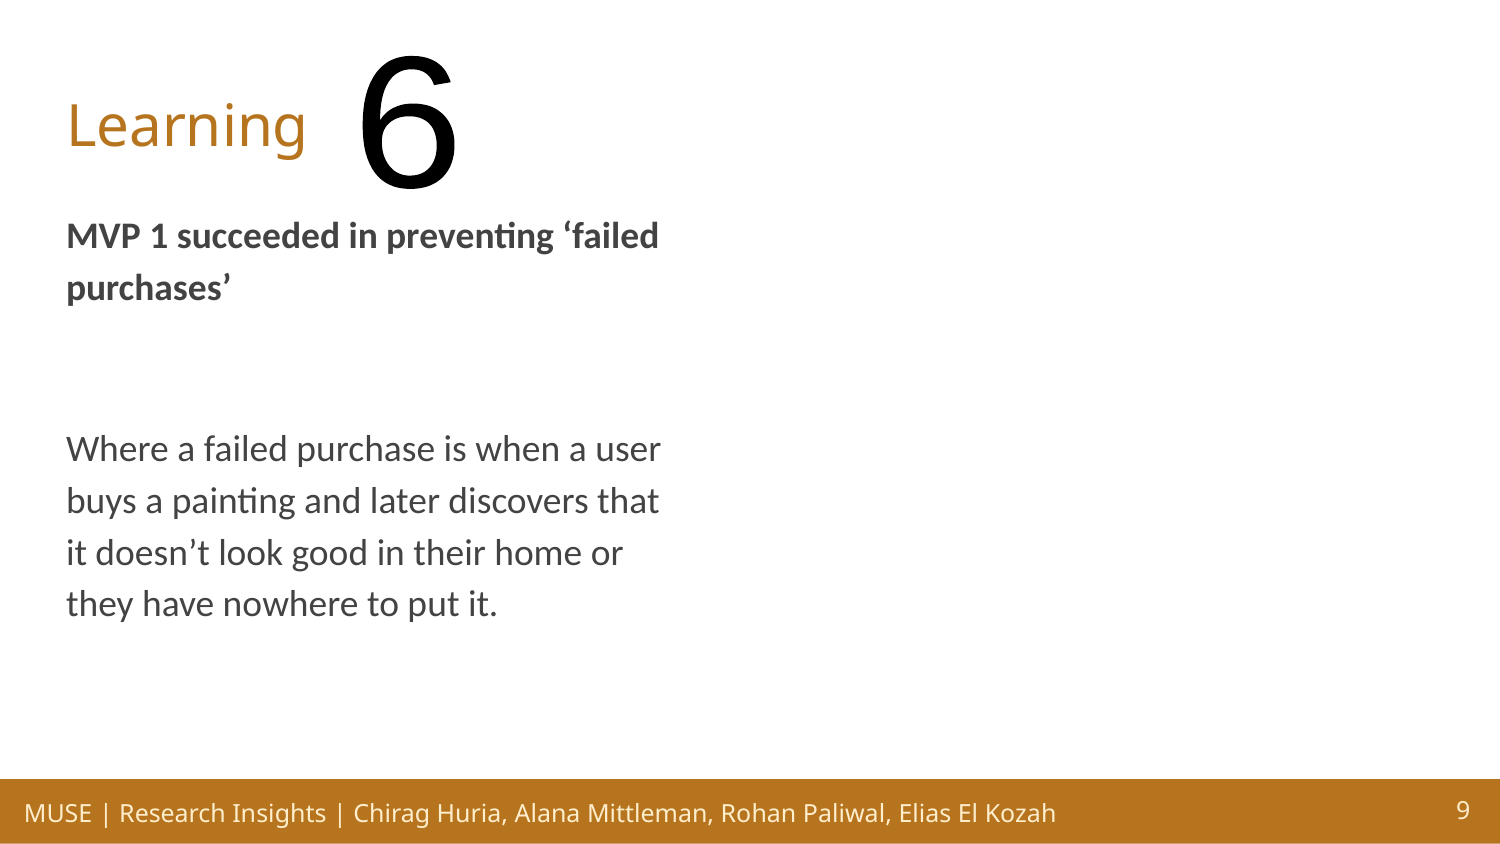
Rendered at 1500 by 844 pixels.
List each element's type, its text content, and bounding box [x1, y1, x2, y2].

list MVP 1 succeeded in preventing ‘failed purchases’ [51, 189, 688, 360]
slide_number ‹#› [1395, 779, 1486, 844]
title Learning [51, 72, 455, 167]
list Where a failed purchase is when a user buys a painting and later discovers that it doesn’t look good in their home or they have nowhere to put it. [51, 402, 688, 694]
